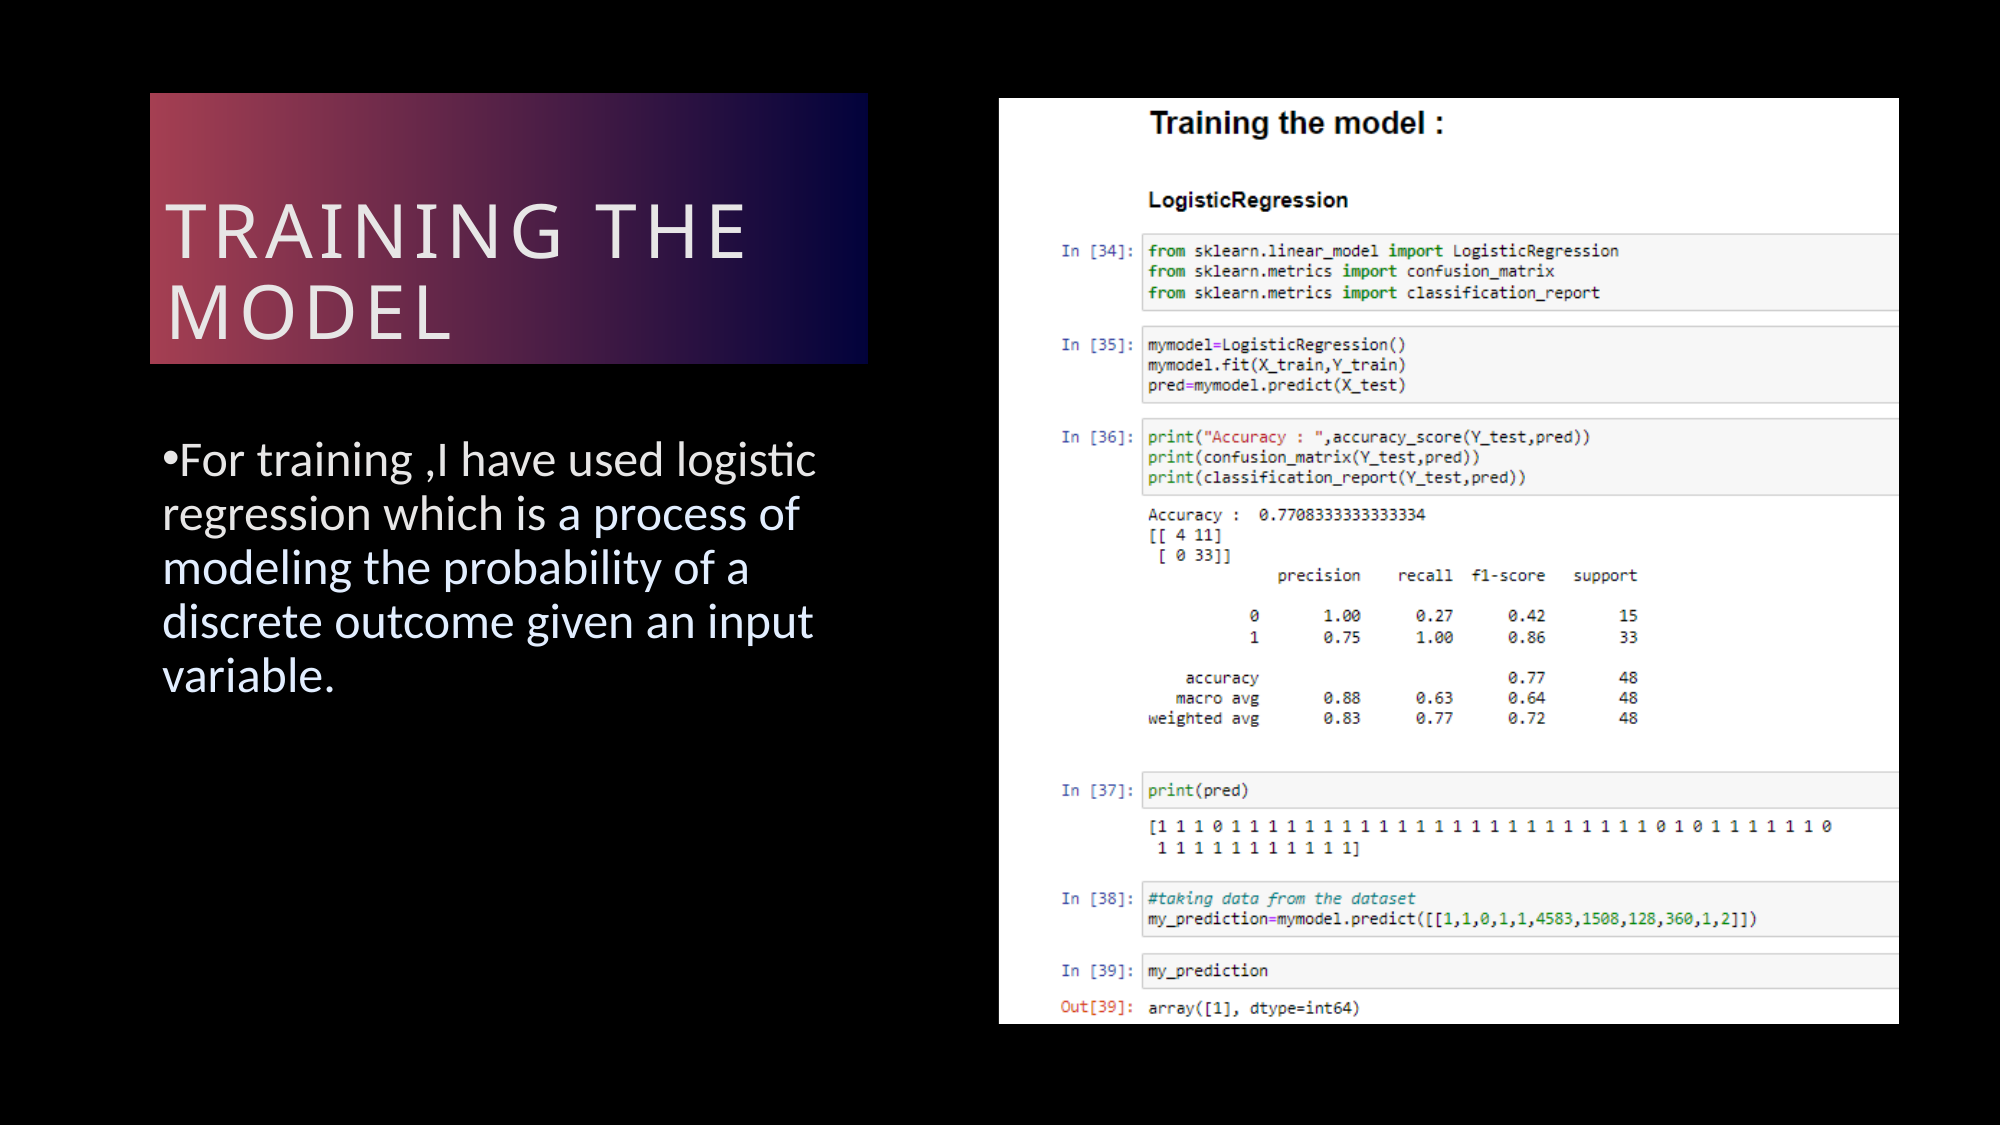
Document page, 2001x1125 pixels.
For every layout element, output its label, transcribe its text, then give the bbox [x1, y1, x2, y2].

picture [998, 98, 1899, 1024]
title Training the model [150, 93, 868, 364]
list For training ,I have used logistic regression which is a process of modeling the probability of a discrete outcome given an input variable. [146, 425, 865, 1032]
